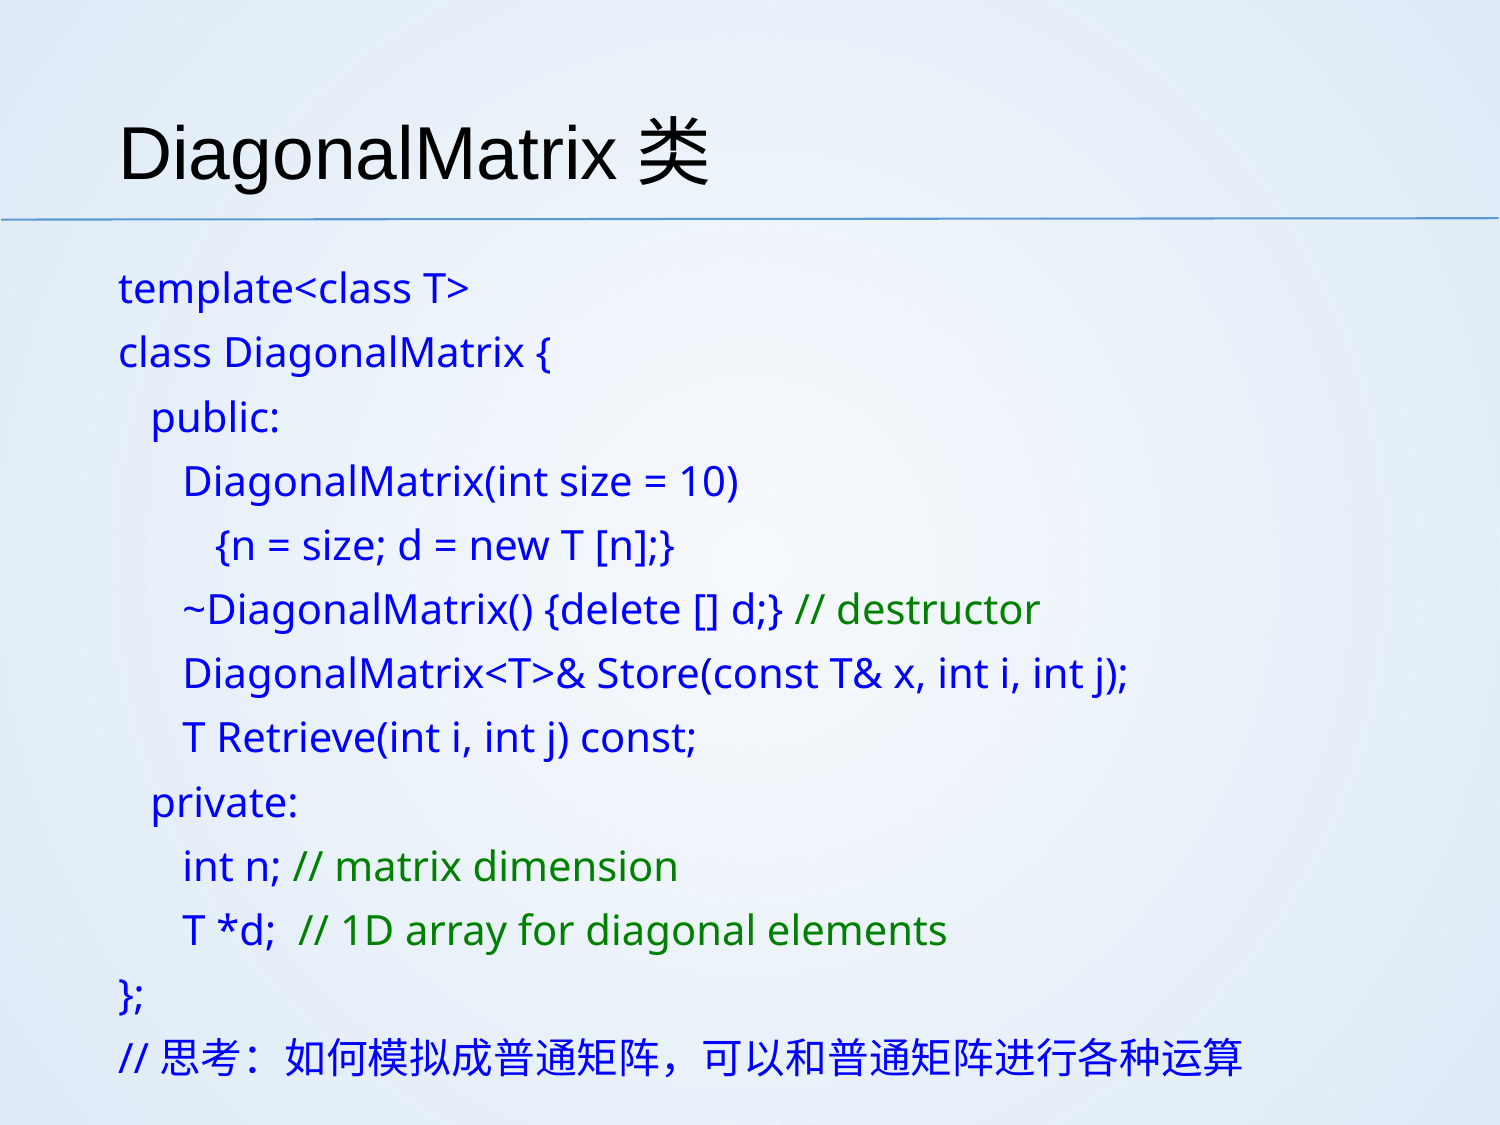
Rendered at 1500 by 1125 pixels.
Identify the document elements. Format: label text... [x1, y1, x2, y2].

title DiagonalMatrix类 [103, 59, 1397, 223]
list template<class T> class DiagonalMatrix { public: DiagonalMatrix(int size = 10) {n = size; d = new T [n];} ~DiagonalMatrix() {delete [] d;} // destructor DiagonalMatrix<T>& Store(const T& x, int i, int j); T Retrieve(int i, int j) const; private: int n; // matrix dimension T *d; // 1D array for diagonal elements }; //思考：如何模拟成普通矩阵，可以和普通矩阵进行各种运算 [103, 244, 1397, 1014]
